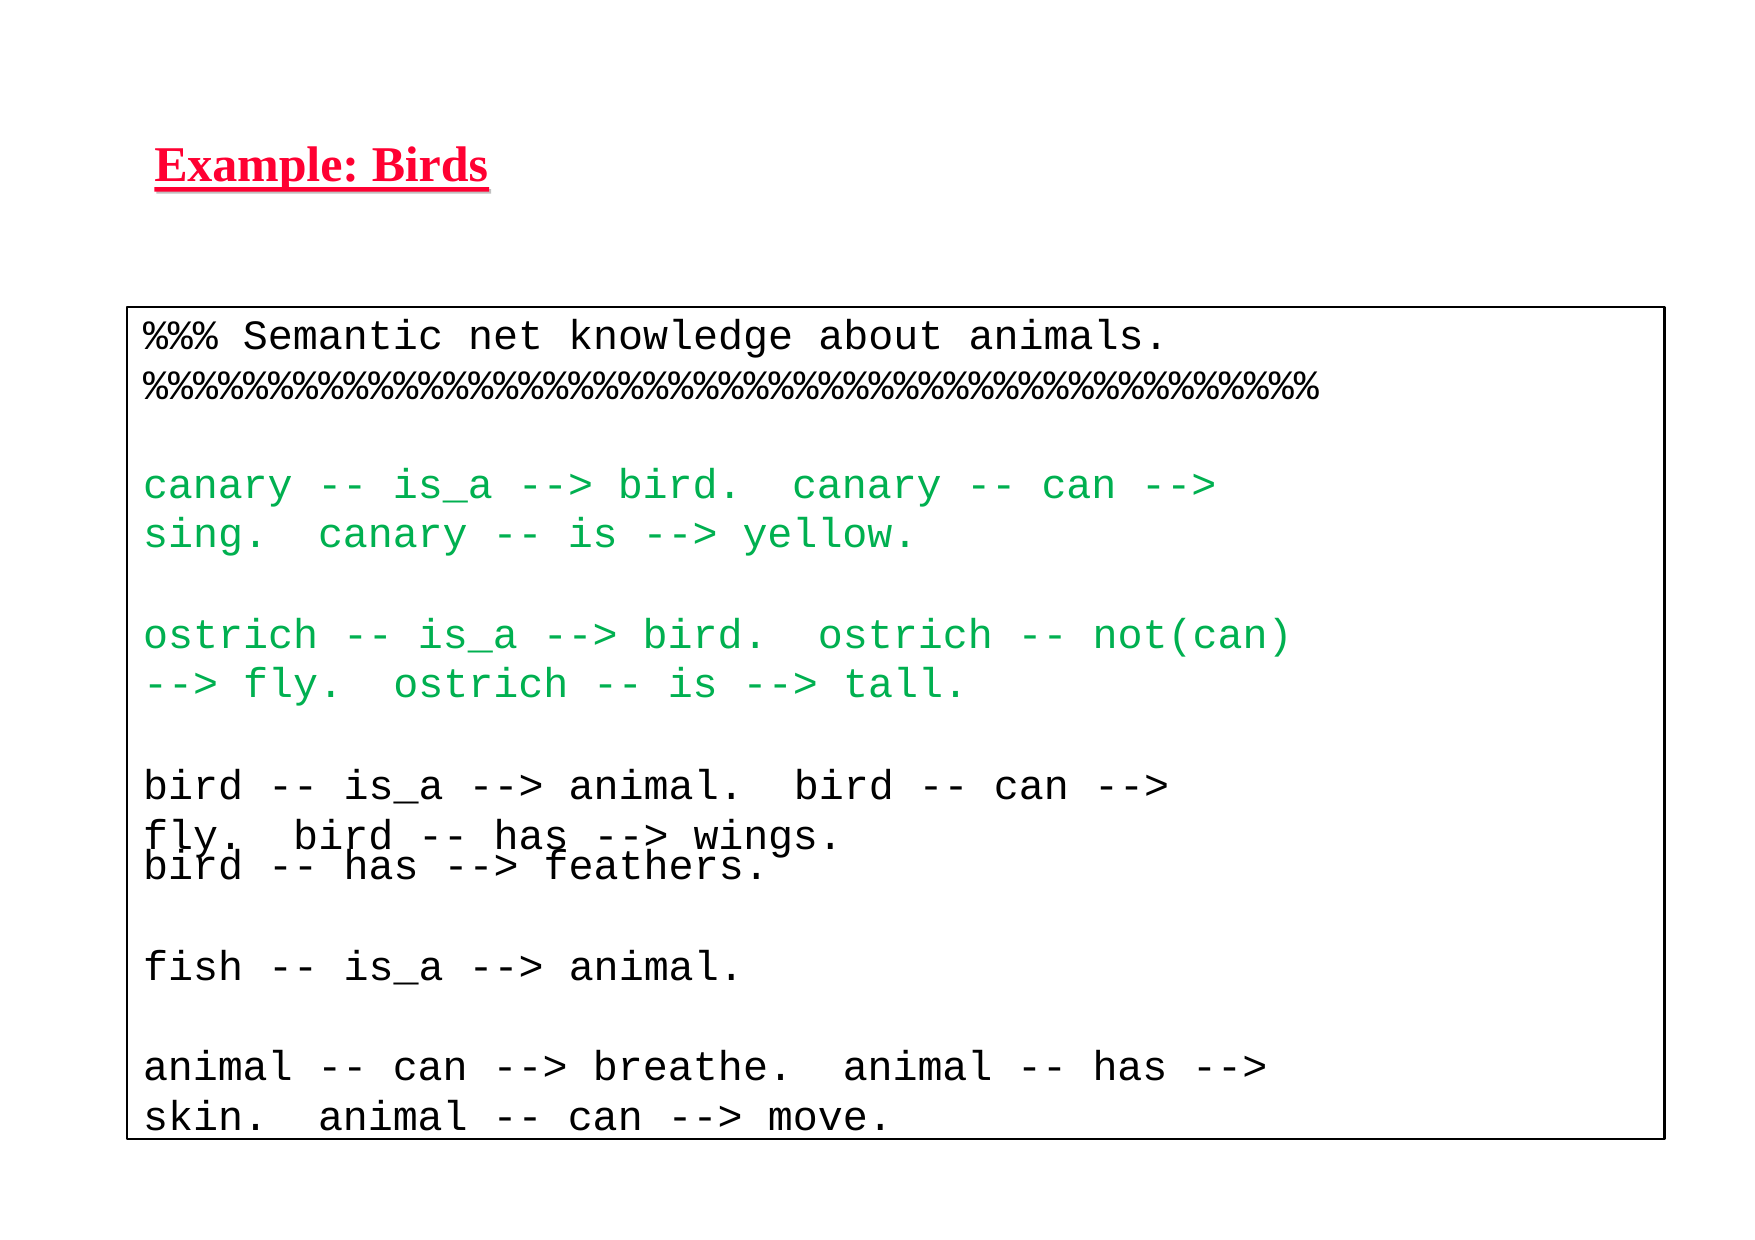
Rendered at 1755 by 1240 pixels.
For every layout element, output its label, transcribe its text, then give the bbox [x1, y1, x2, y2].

text_box Example: Birds [152, 129, 492, 187]
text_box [154, 186, 492, 195]
text_box %%% Semantic net knowledge about animals. %%%%%%%%%%%%%%%%%%%%%%%%%%%%%%%%%%%%%%%%%%%%%%% canary -- is_a --> bird. canary -- can --> sing. canary -- is --> yellow. ostrich -- is_a --> bird. ostrich -- not(can) --> fly. ostrich -- is --> tall. bird -- is_a --> animal. bird -- can --> fly. bird -- has --> wings. bird -- has --> feathers. fish -- is_a --> animal. animal -- can --> breathe. animal -- has --> skin. animal -- can --> move. [127, 307, 1665, 1139]
